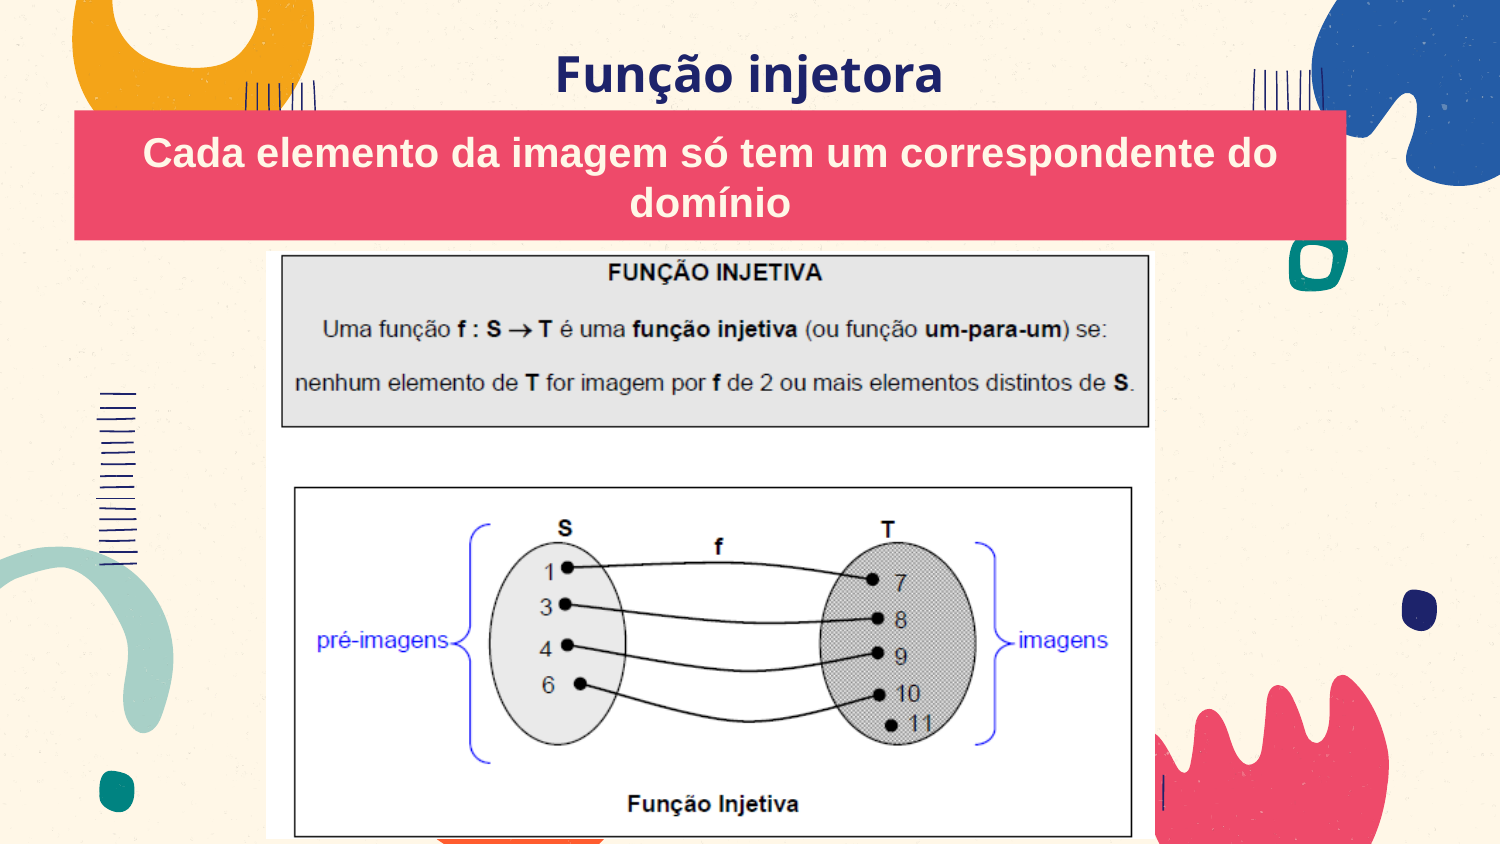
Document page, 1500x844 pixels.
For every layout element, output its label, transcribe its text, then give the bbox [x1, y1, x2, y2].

picture [0, 0, 1500, 844]
title Função injetora [290, 35, 1210, 110]
text_box Cada elemento da imagem só tem um correspondente do domínio [74, 110, 1347, 241]
